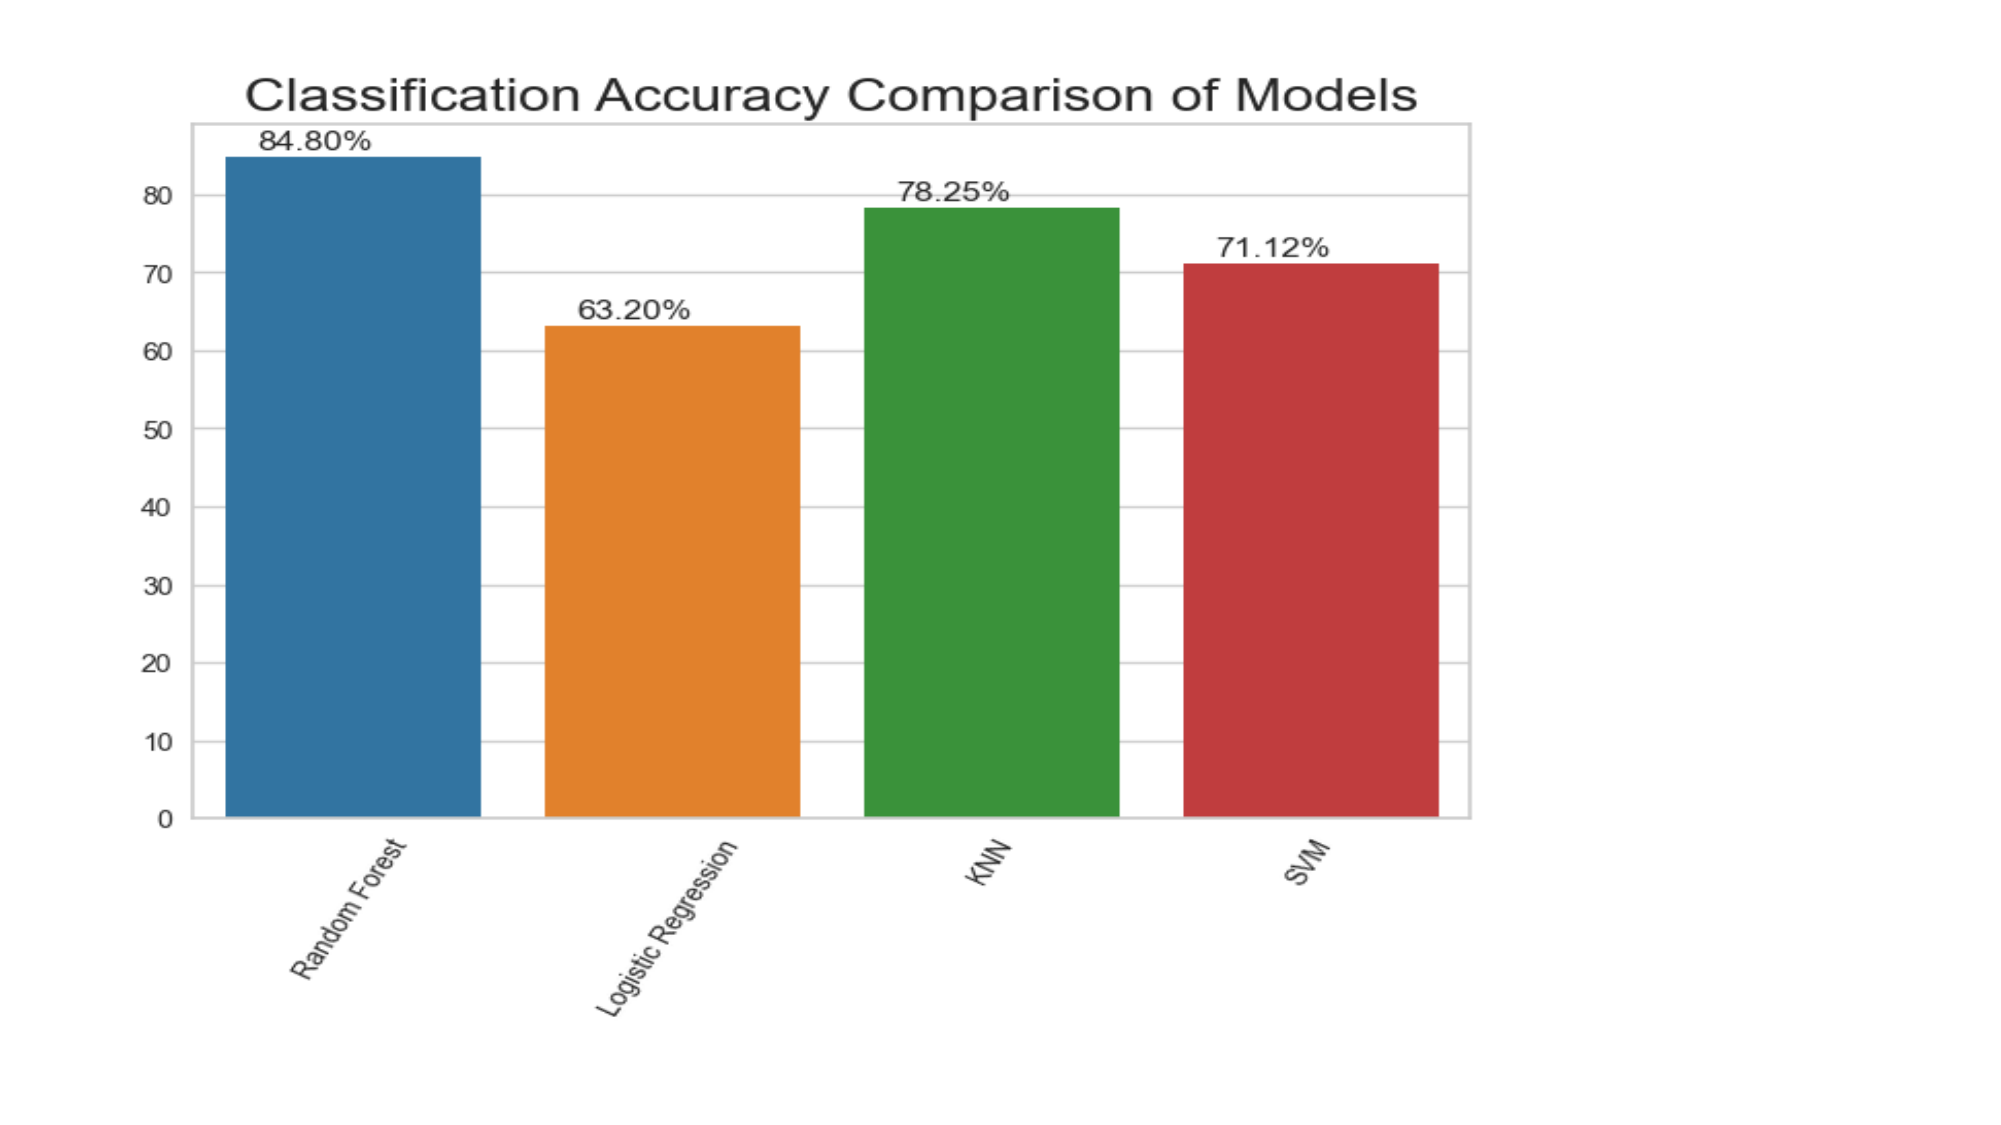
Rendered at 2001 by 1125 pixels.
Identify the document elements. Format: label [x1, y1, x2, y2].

picture [121, 62, 1491, 1035]
